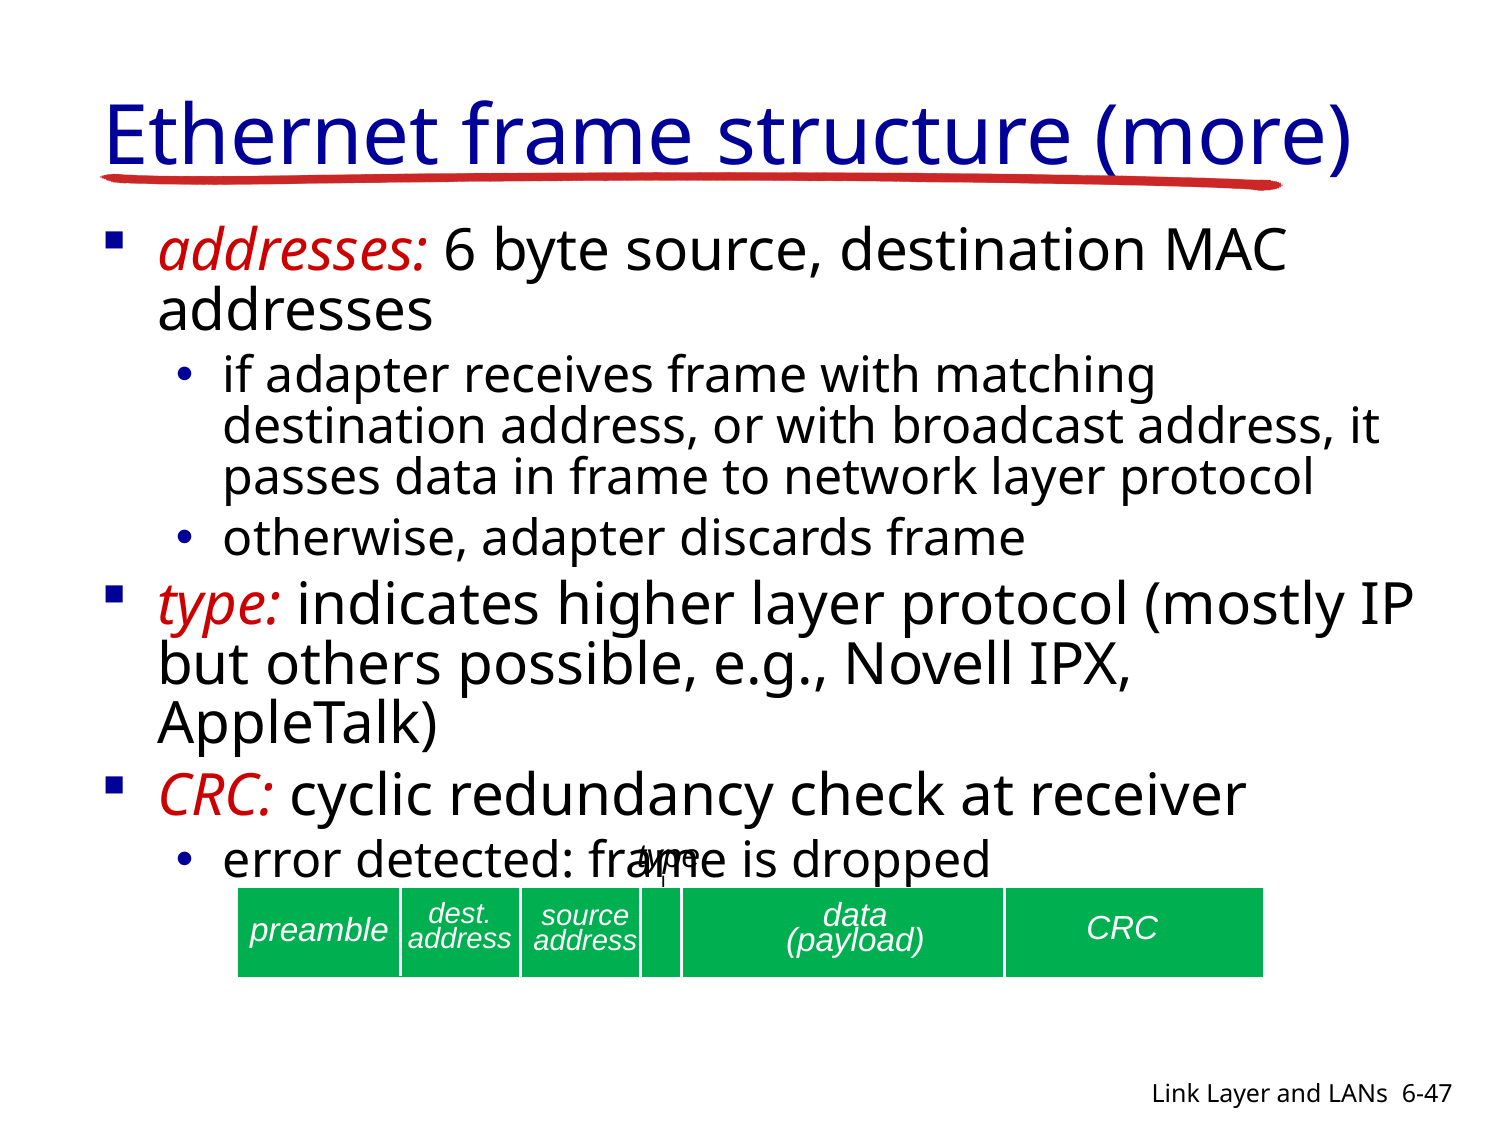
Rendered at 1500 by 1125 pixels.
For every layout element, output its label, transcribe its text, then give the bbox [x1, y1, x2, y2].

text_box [231, 826, 1264, 990]
footer Link Layer and LANs [1045, 1069, 1404, 1110]
slide_number 6-47 [1387, 1069, 1478, 1115]
list addresses: 6 byte source, destination MAC addresses if adapter receives frame with matching destination address, or with broadcast address, it passes data in frame to network layer protocol otherwise, adapter discards frame type: indicates higher layer protocol (mostly IP but others possible, e.g., Novell IPX, AppleTalk) CRC: cyclic redundancy check at receiver error detected: frame is dropped [85, 215, 1443, 838]
picture [95, 166, 1296, 196]
title Ethernet frame structure (more) [87, 37, 1413, 215]
